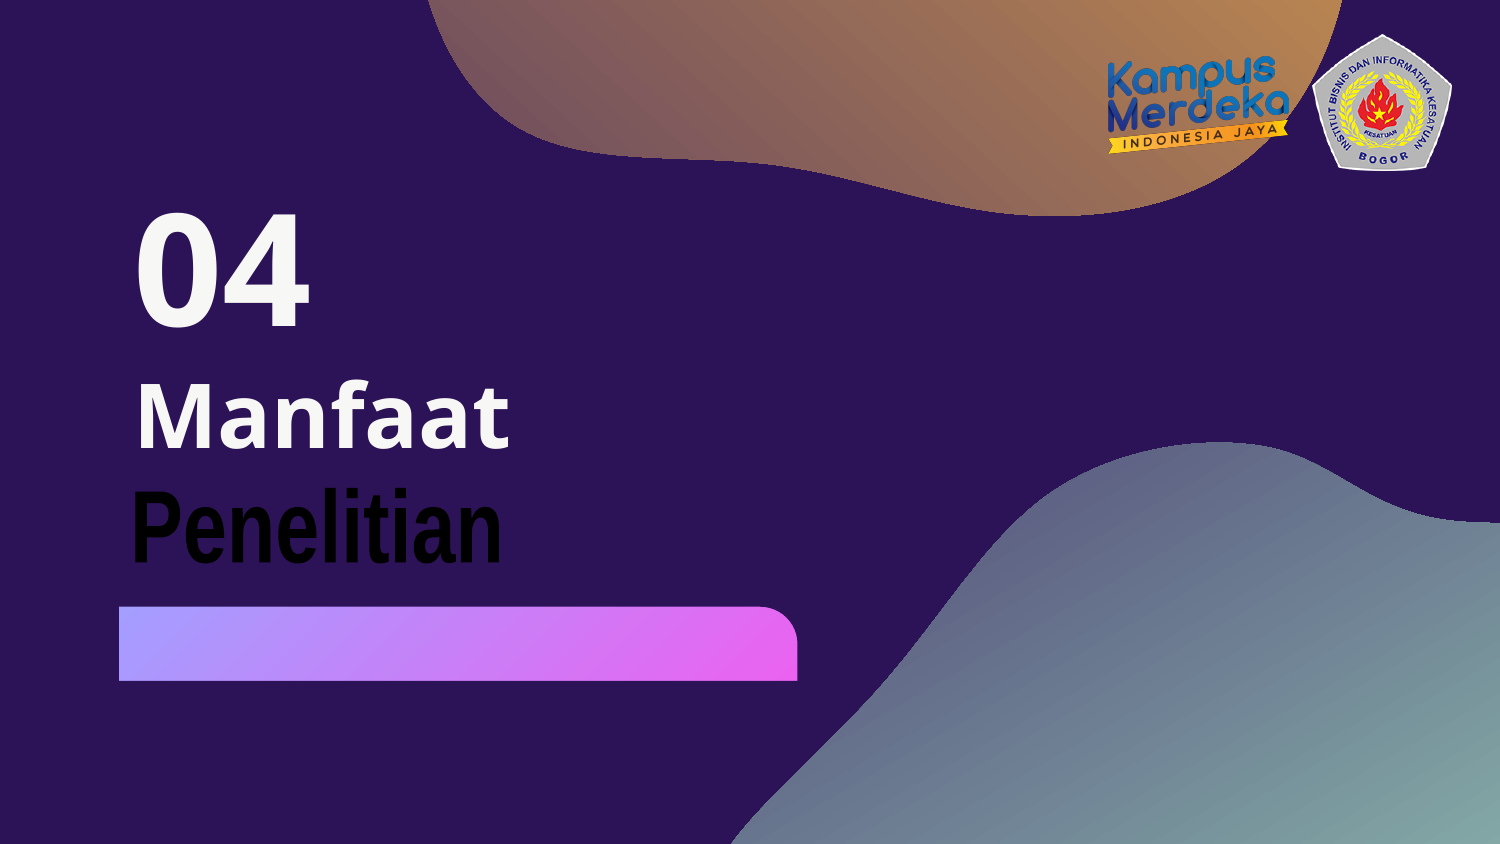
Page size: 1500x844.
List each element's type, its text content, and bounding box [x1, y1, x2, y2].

title 04 [118, 171, 373, 373]
picture [1108, 56, 1289, 154]
title Manfaat [118, 366, 750, 460]
picture [1312, 34, 1452, 171]
text_box [118, 605, 799, 682]
